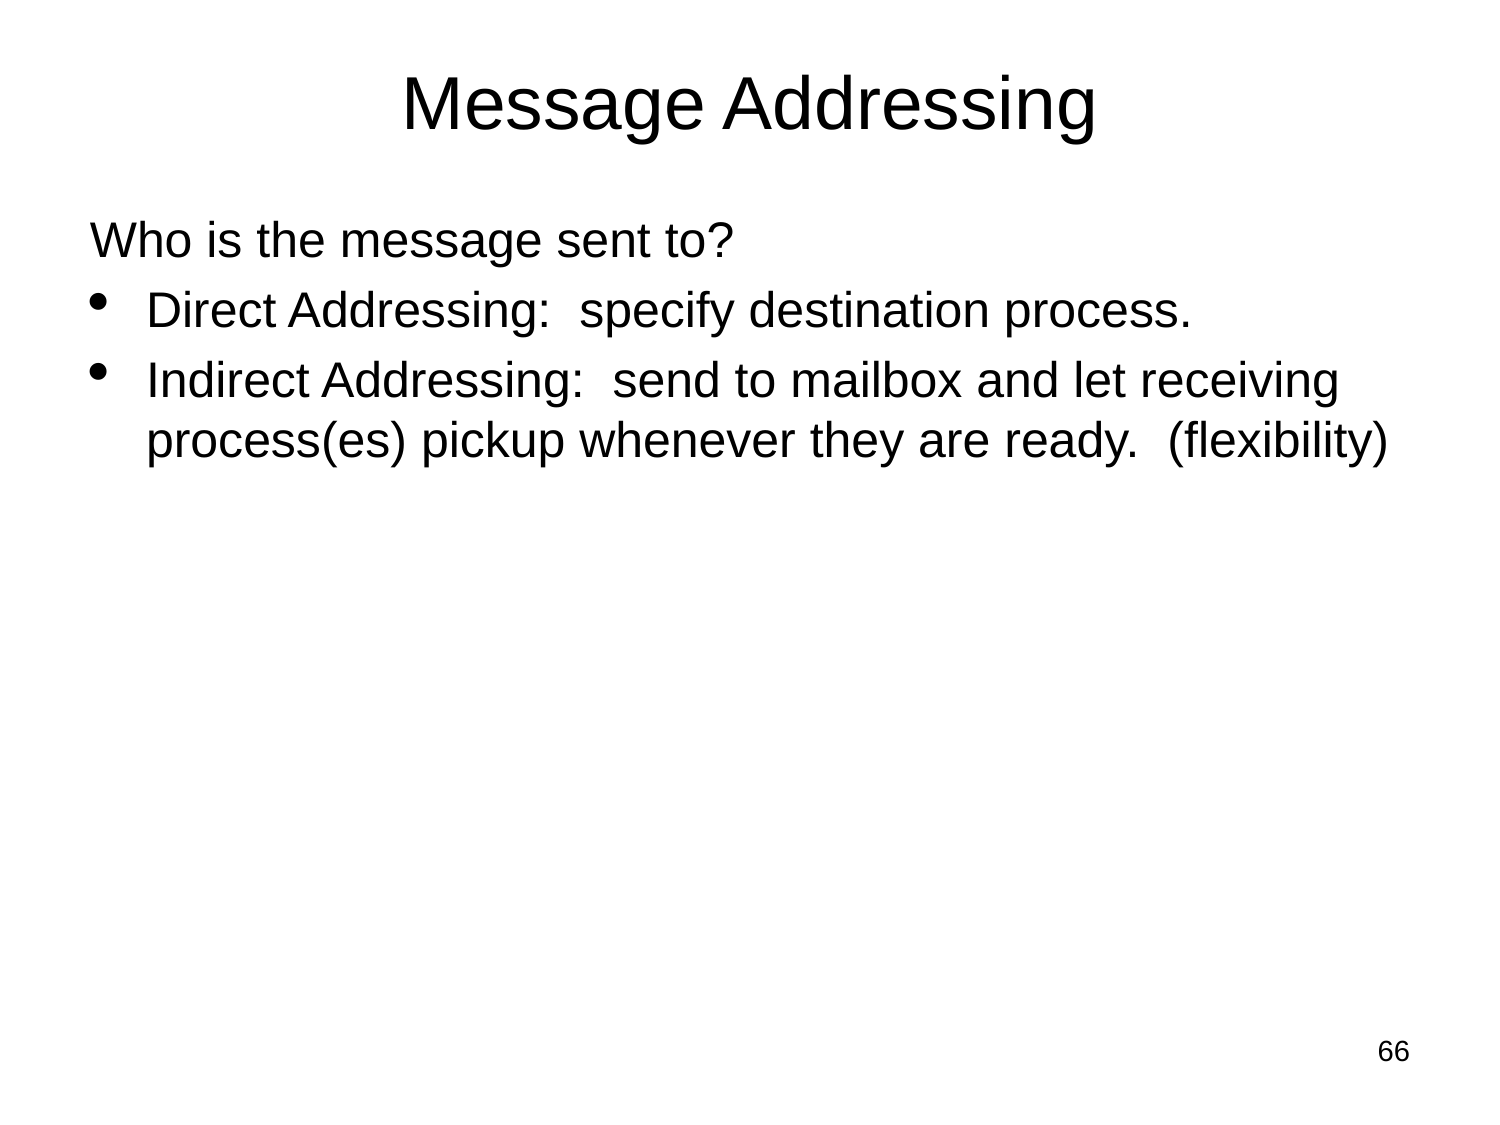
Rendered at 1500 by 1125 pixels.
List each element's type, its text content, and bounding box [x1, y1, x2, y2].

text_box Who is the message sent to? Direct Addressing: specify destination process. Indirect Addressing: send to mailbox and let receiving process(es) pickup whenever they are ready. (flexibility) [75, 200, 1425, 1100]
text_box Message Addressing [75, 12, 1425, 188]
